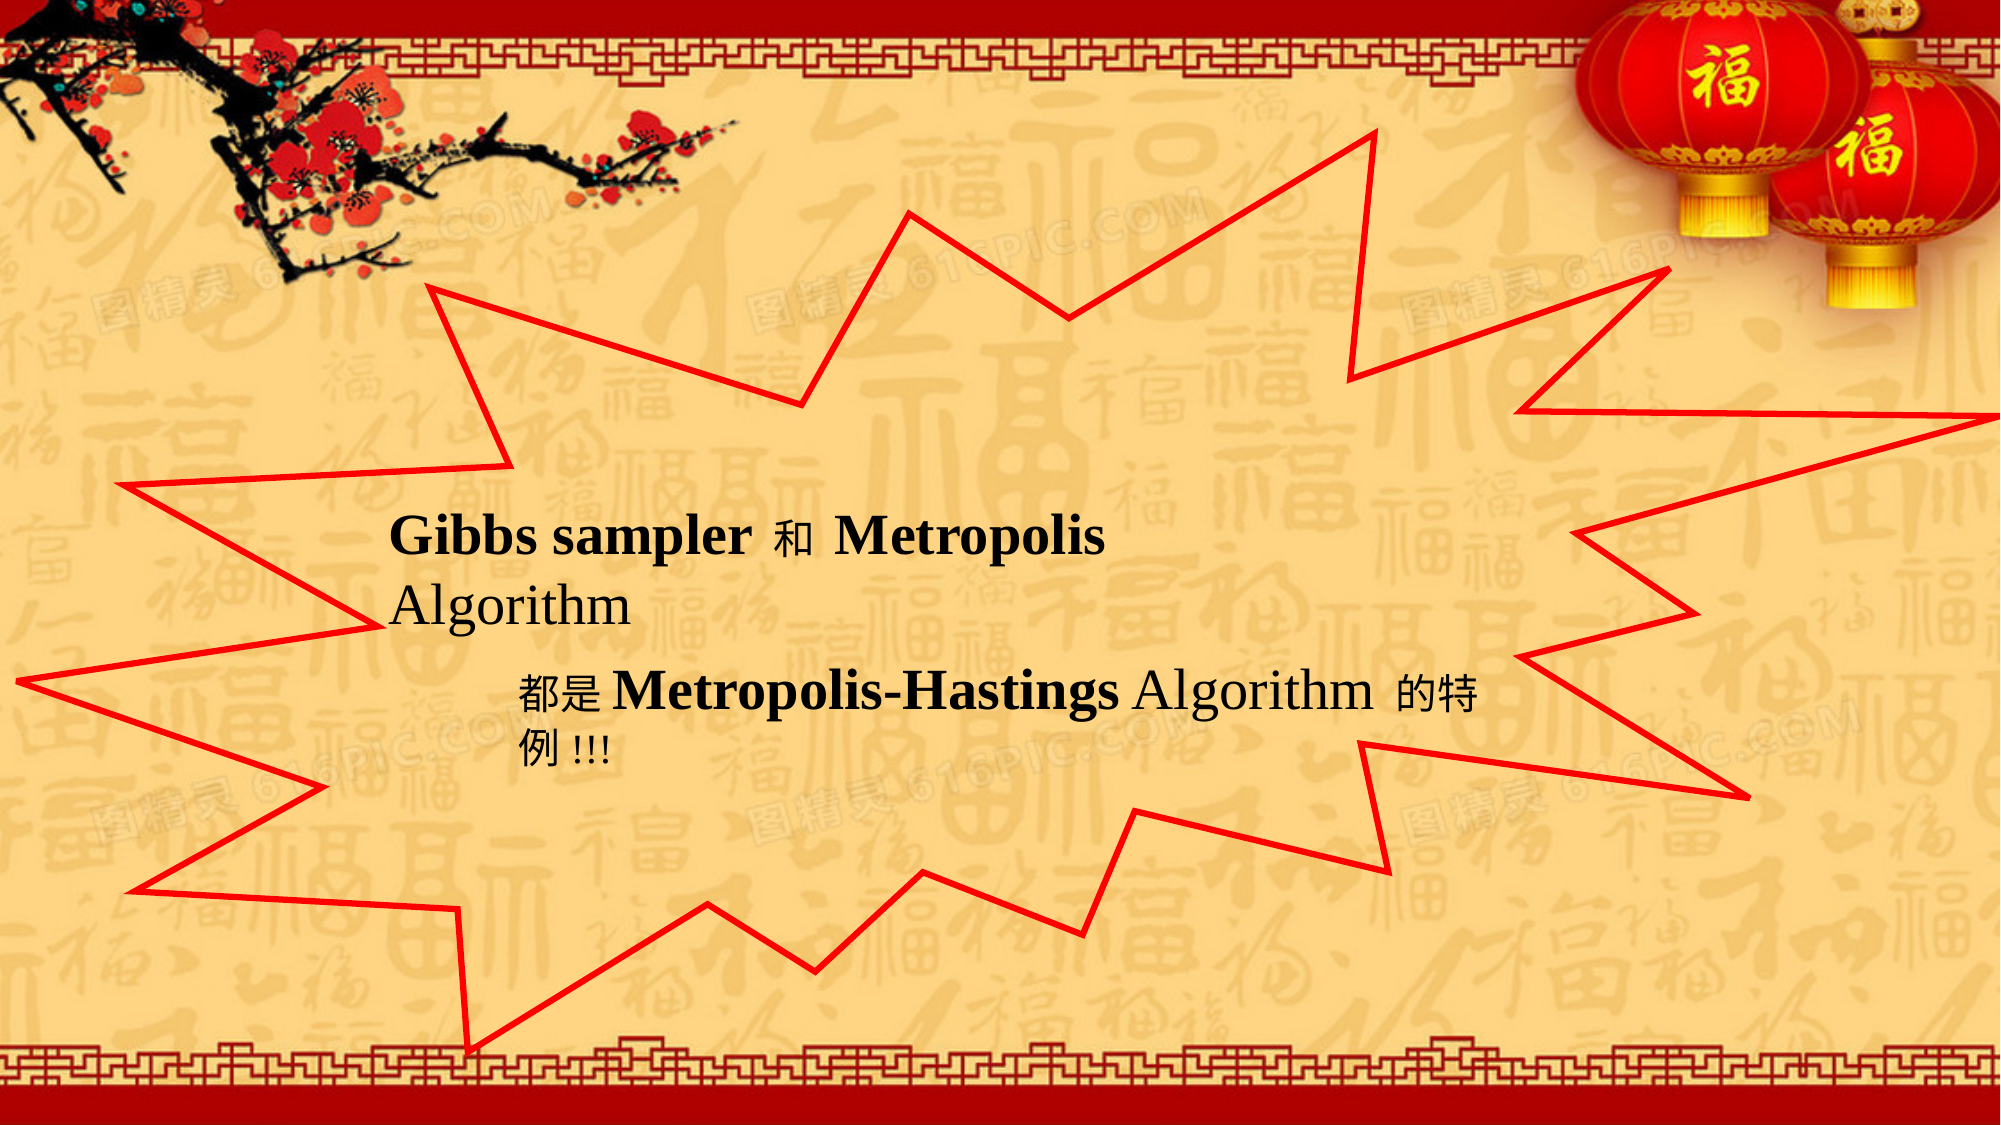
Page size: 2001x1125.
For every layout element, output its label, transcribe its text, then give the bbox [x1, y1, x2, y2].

text_box 都是Metropolis-Hastings Algorithm 的特例!!! [504, 644, 1572, 779]
text_box [16, 131, 2000, 1054]
picture [0, 0, 2001, 1125]
text_box Gibbs sampler 和 Metropolis Algorithm [374, 488, 1367, 689]
